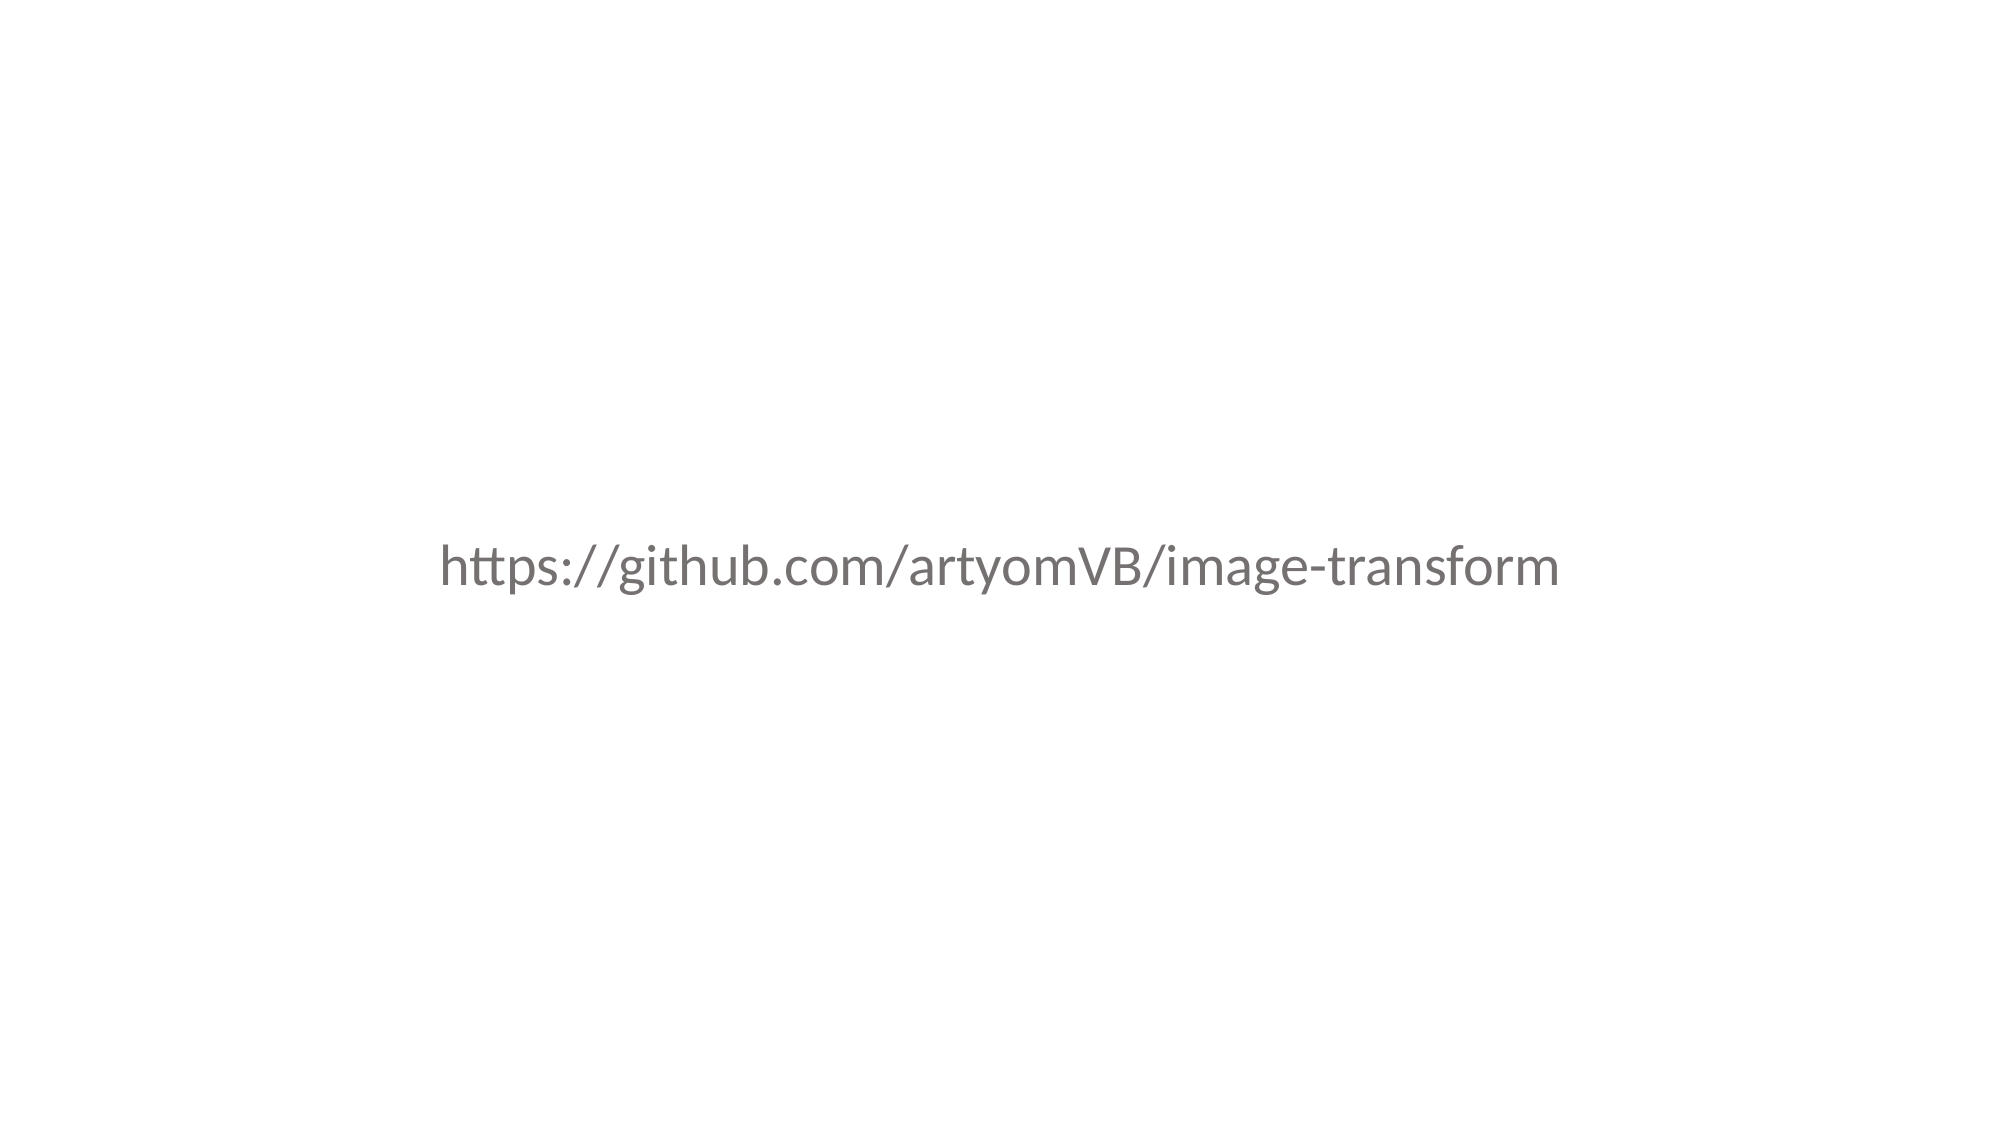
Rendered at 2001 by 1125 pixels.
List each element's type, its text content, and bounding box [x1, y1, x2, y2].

text_box https://github.com/artyomVB/image-transform [338, 519, 1662, 605]
